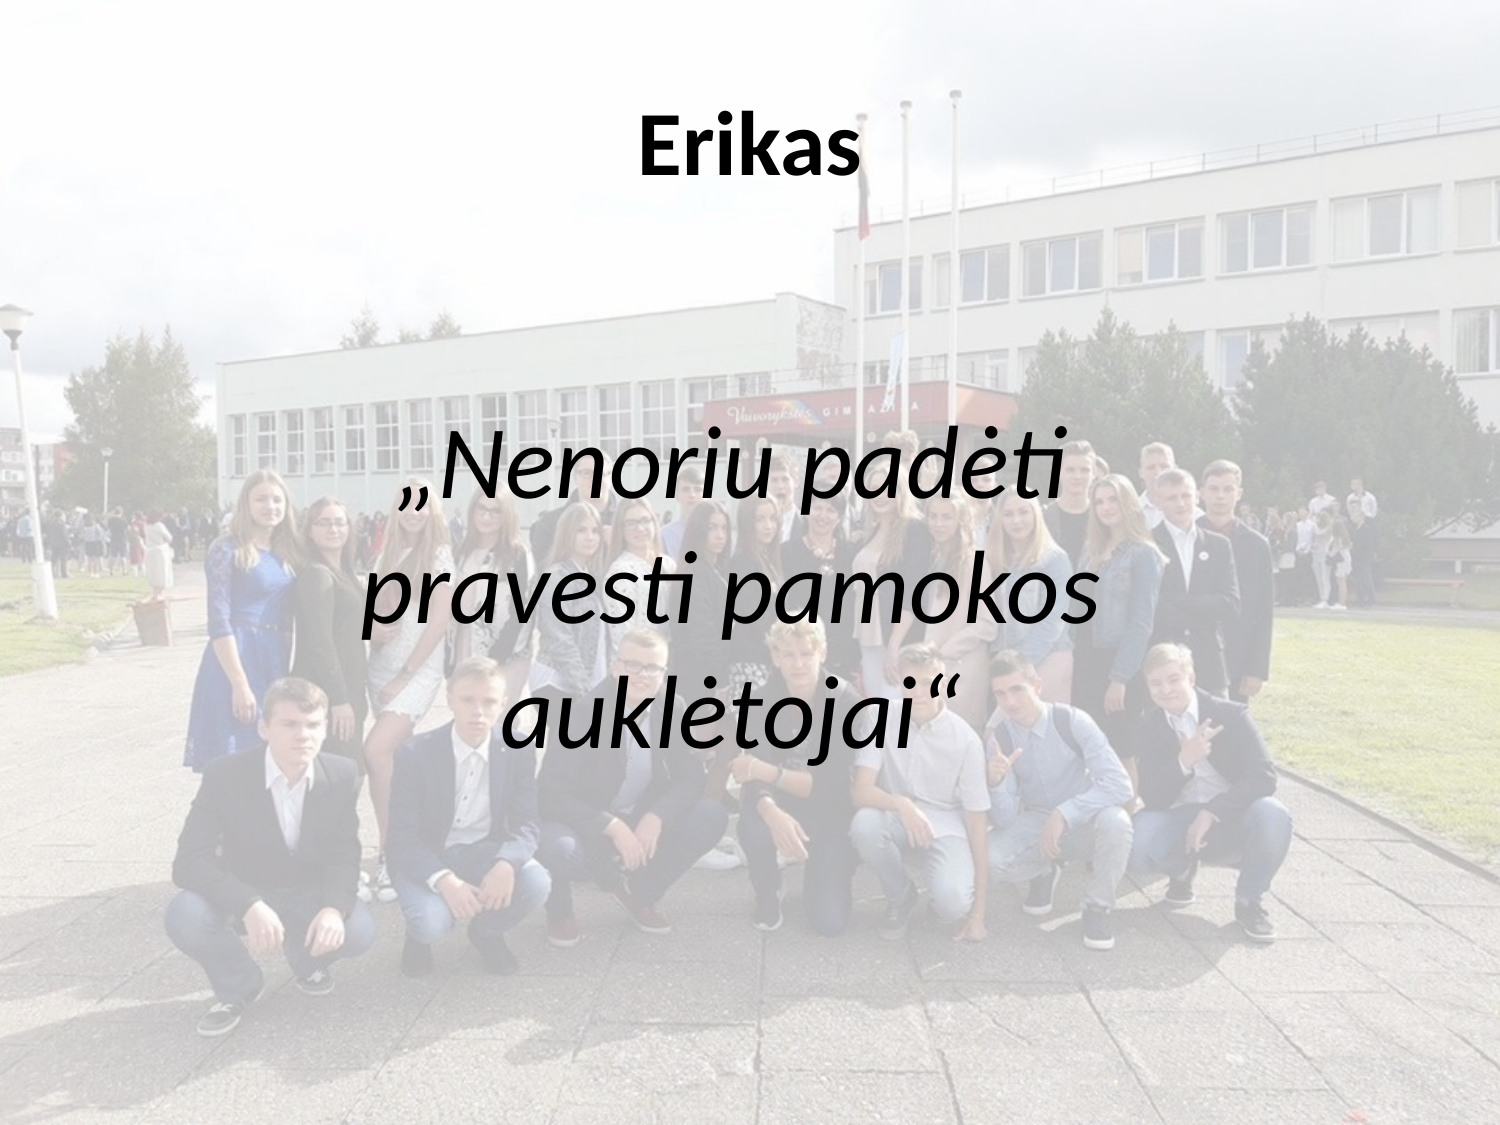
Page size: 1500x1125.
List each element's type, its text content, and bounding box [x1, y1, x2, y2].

title Erikas [75, 45, 1425, 233]
text_box „Nenoriu padėti pravesti pamokos auklėtojai“ [337, 387, 1125, 778]
